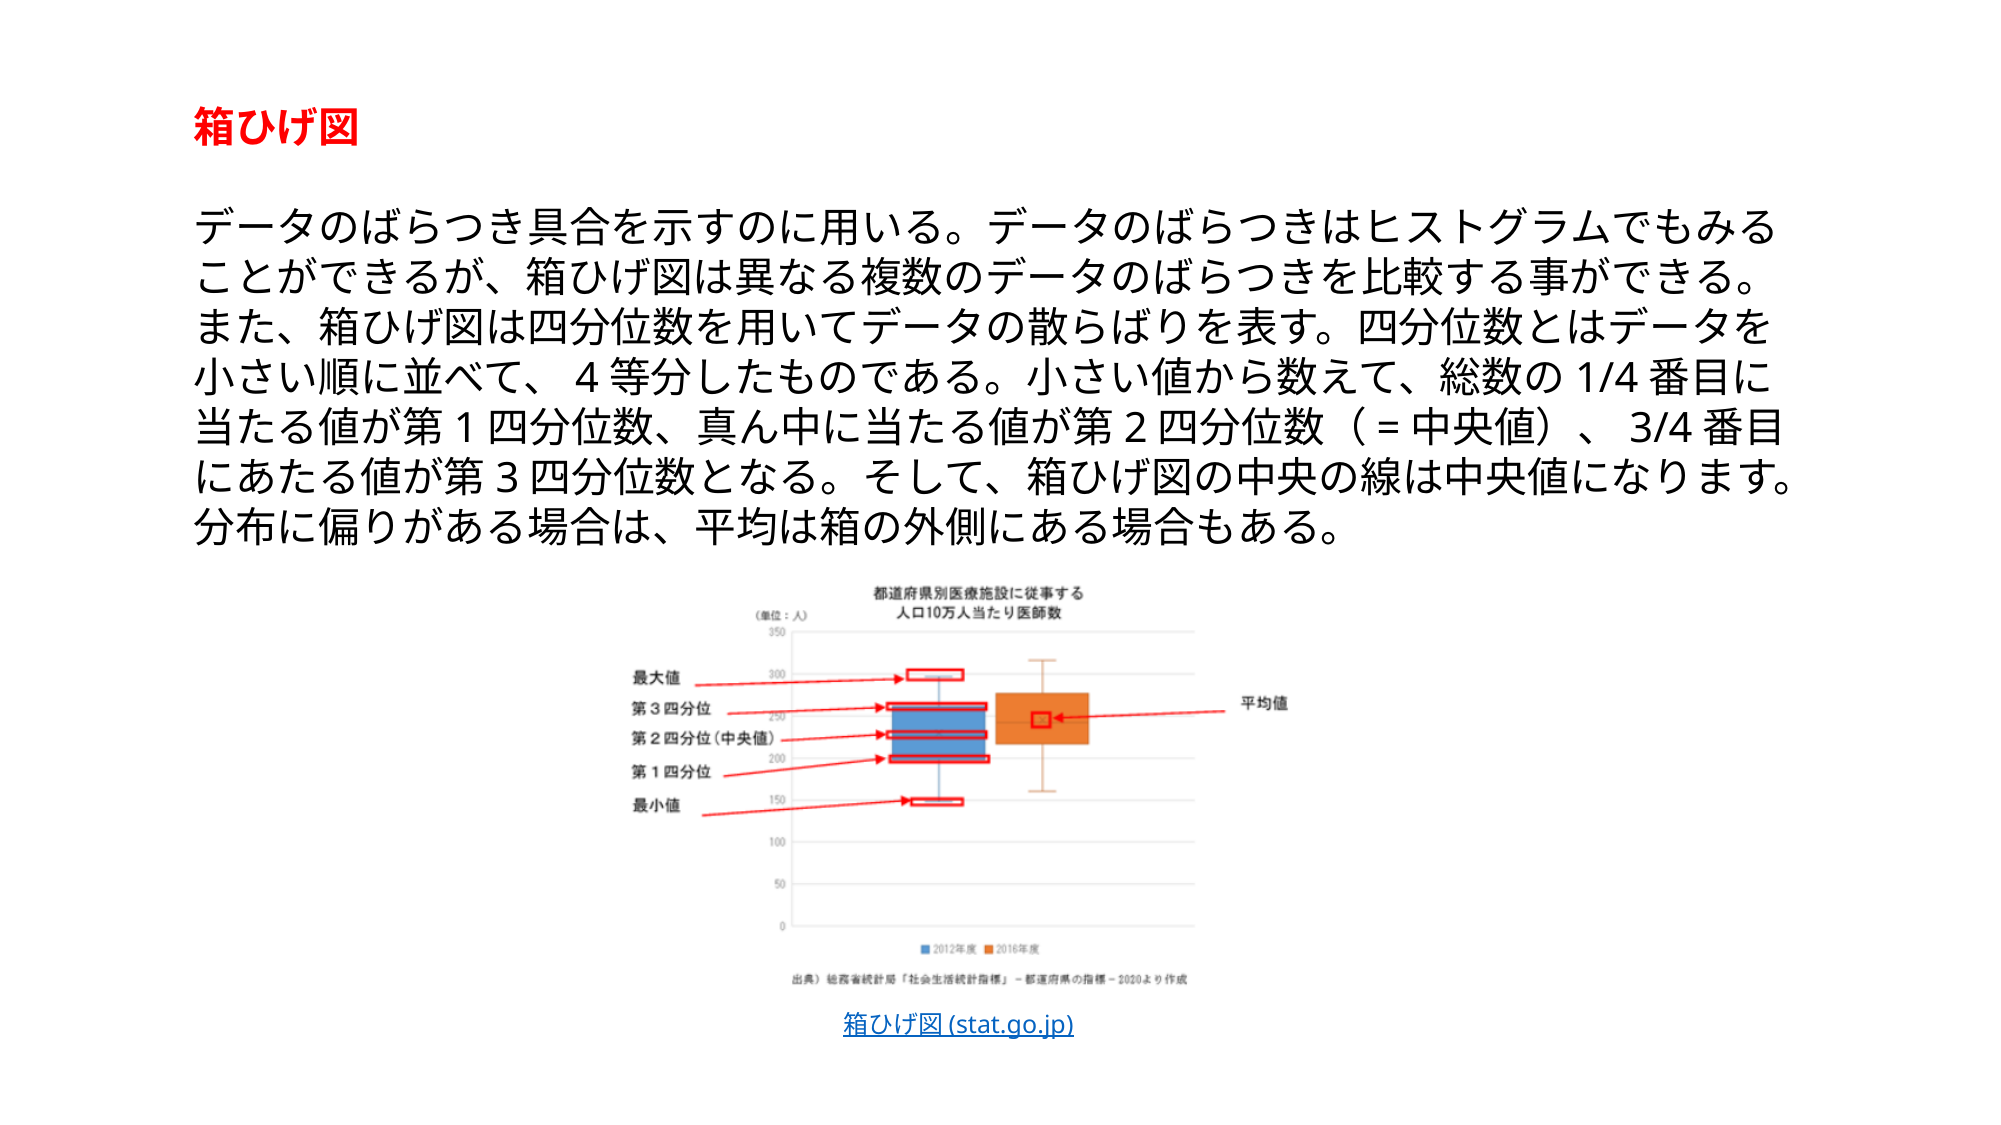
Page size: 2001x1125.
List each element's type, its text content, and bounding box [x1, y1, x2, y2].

text_box 箱ひげ図 データのばらつき具合を示すのに用いる。データのばらつきはヒストグラムでもみることができるが、箱ひげ図は異なる複数のデータのばらつきを比較する事ができる。 また、箱ひげ図は四分位数を用いてデータの散らばりを表す。四分位数とはデータを小さい順に並べて、4等分したものである。小さい値から数えて、総数の1/4番目に当たる値が第1四分位数、真ん中に当たる値が第2四分位数（=中央値）、3/4番目にあたる値が第3四分位数となる。そして、箱ひげ図の中央の線は中央値になります。分布に偏りがある場合は、平均は箱の外側にある場合もある。 [178, 92, 1822, 558]
picture [602, 562, 1301, 1002]
text_box 箱ひげ図 (stat.go.jp) [828, 1002, 1250, 1053]
